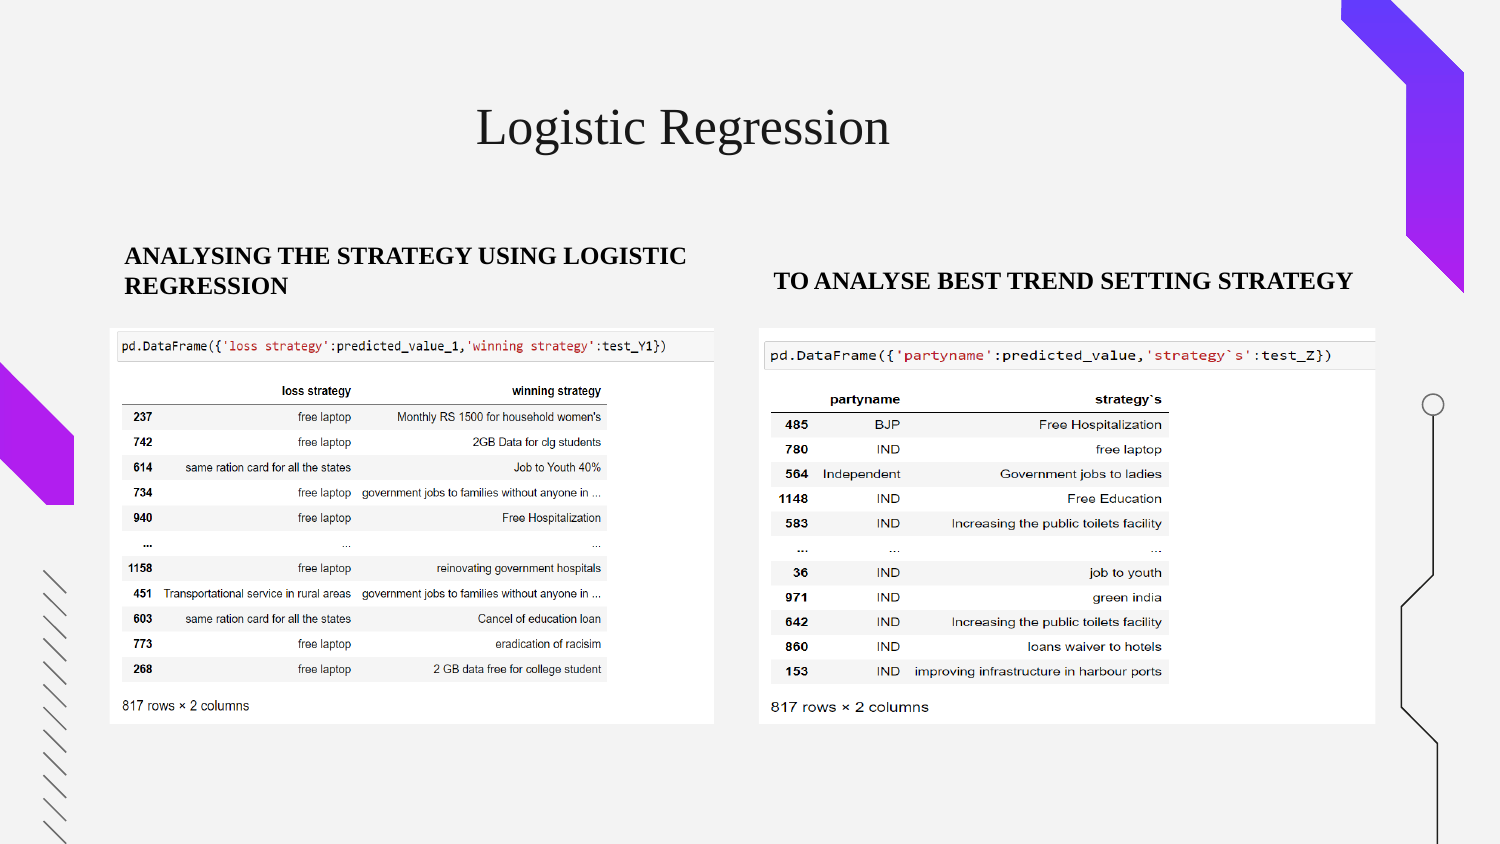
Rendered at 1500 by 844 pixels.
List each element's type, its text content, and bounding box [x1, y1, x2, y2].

title Logistic Regression [106, 77, 1273, 192]
picture [758, 328, 1376, 724]
picture [109, 328, 715, 724]
text_box ANALYSING THE STRATEGY USING LOGISTIC REGRESSION [109, 232, 714, 307]
text_box TO ANALYSE BEST TREND SETTING STRATEGY [758, 257, 1376, 303]
